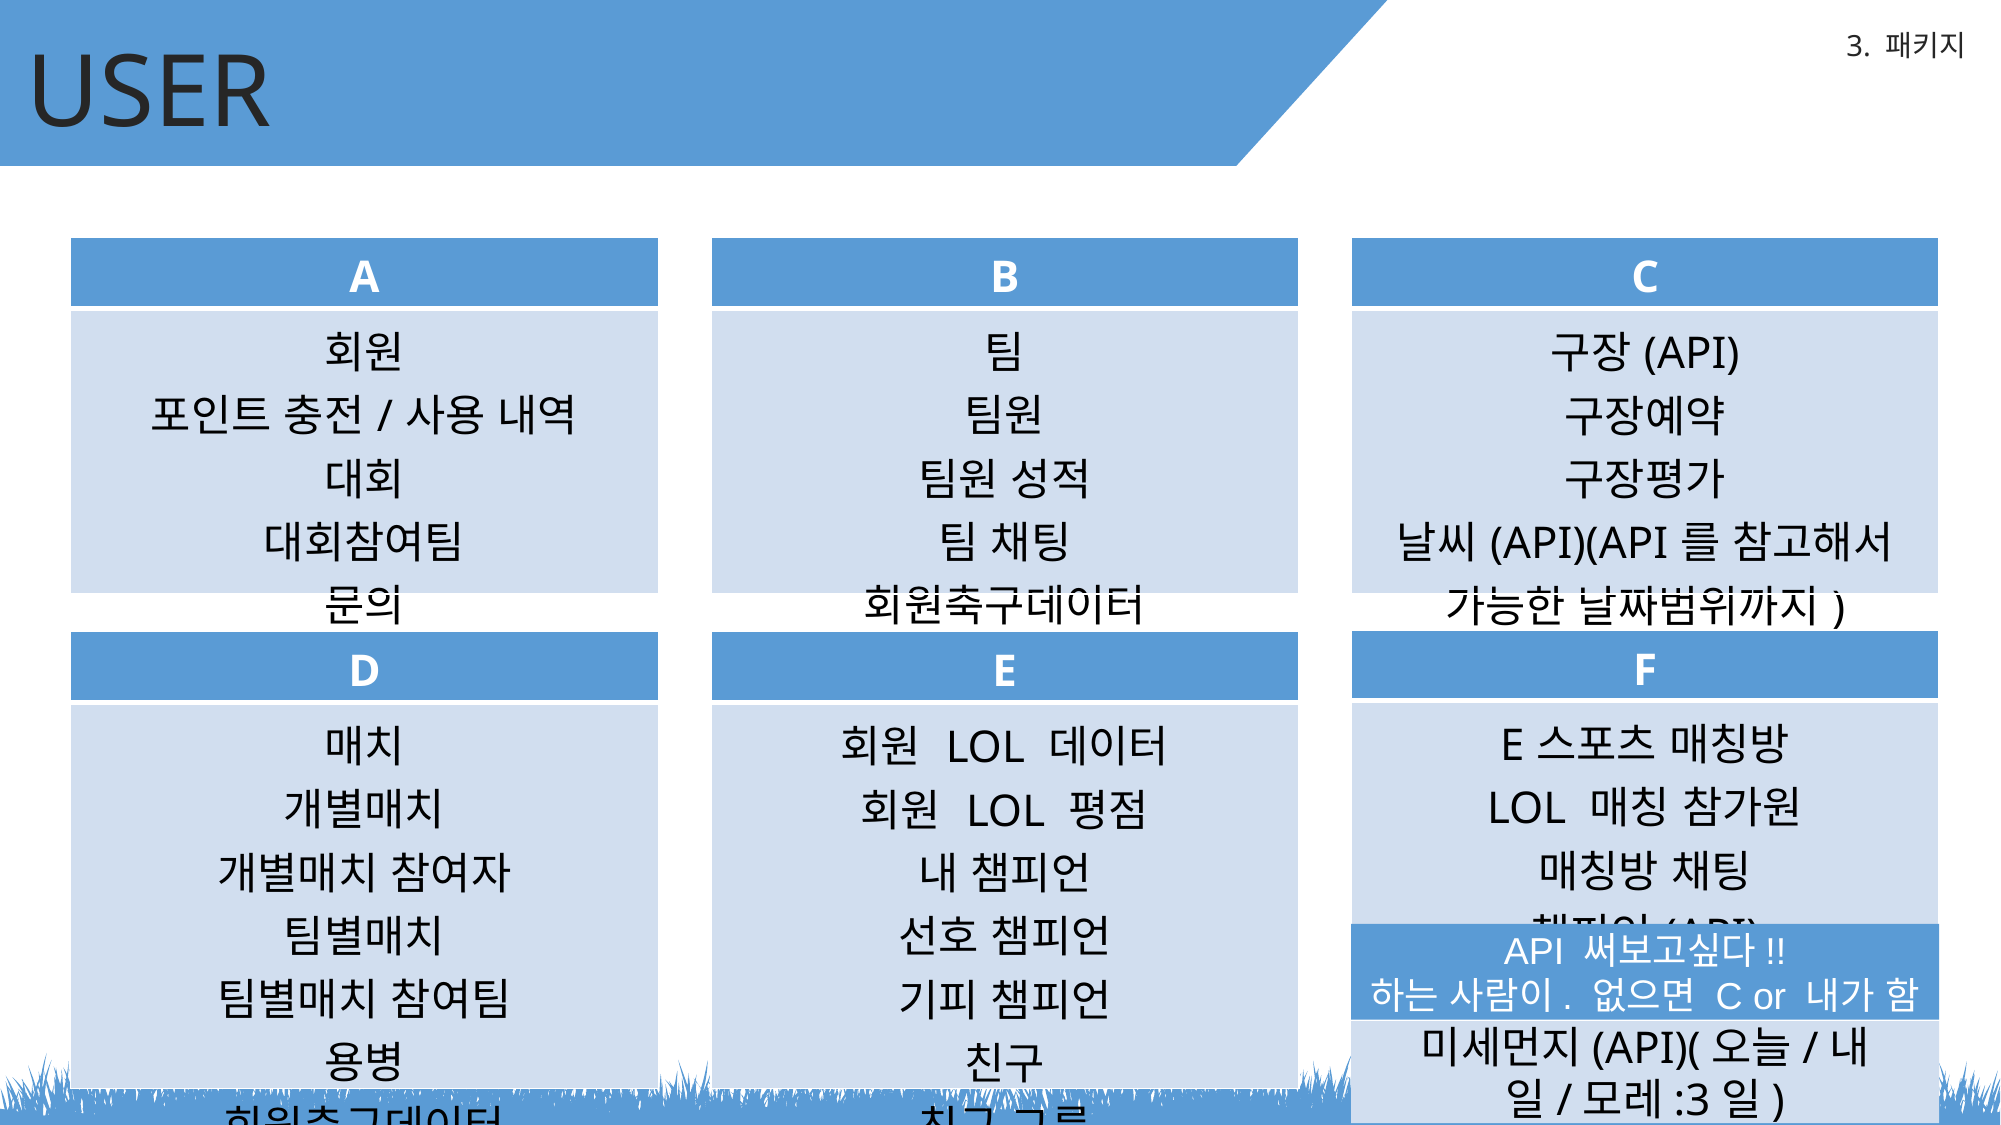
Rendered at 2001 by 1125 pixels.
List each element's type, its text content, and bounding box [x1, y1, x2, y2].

table_cell 매치 개별매치 개별매치 참여자 팀별매치 팀별매치 참여팀 용병 회원축구데이터 [71, 705, 658, 1088]
text_box 미세먼지(API)(오늘/내일/모레:3일) [1350, 1021, 1940, 1124]
text_box API 써보고싶다!! 하는 사람이. 없으면 C or 내가 함 [1350, 923, 1940, 1021]
table_cell 팀 팀원 팀원 성적 팀 채팅 회원축구데이터 [712, 311, 1298, 593]
text_box USER [11, 18, 631, 154]
table_cell 구장(API) 구장예약 구장평가 날씨(API)(API를 참고해서 가능한 날짜범위까지) [1352, 311, 1938, 593]
table_header A [71, 238, 658, 306]
table_cell 회원 LOL 데이터 회원 LOL 평점 내 챔피언 선호 챔피언 기피 챔피언 친구 친구 그룹 [712, 705, 1298, 1088]
text_box 3. 패키지 [1719, 20, 2000, 70]
table_cell E스포츠 매칭방 LOL 매칭 참가원 매칭방 채팅 챔피언(API) [1352, 703, 1938, 923]
table_header E [712, 632, 1298, 700]
table_header F [1352, 631, 1938, 698]
table_header C [1352, 238, 1938, 306]
table_header D [71, 632, 658, 700]
text_box [0, 0, 848, 167]
table_header B [712, 238, 1298, 306]
table_cell 회원 포인트 충전/사용 내역 대회 대회참여팀 문의 [71, 311, 658, 593]
text_box [848, 0, 1389, 167]
